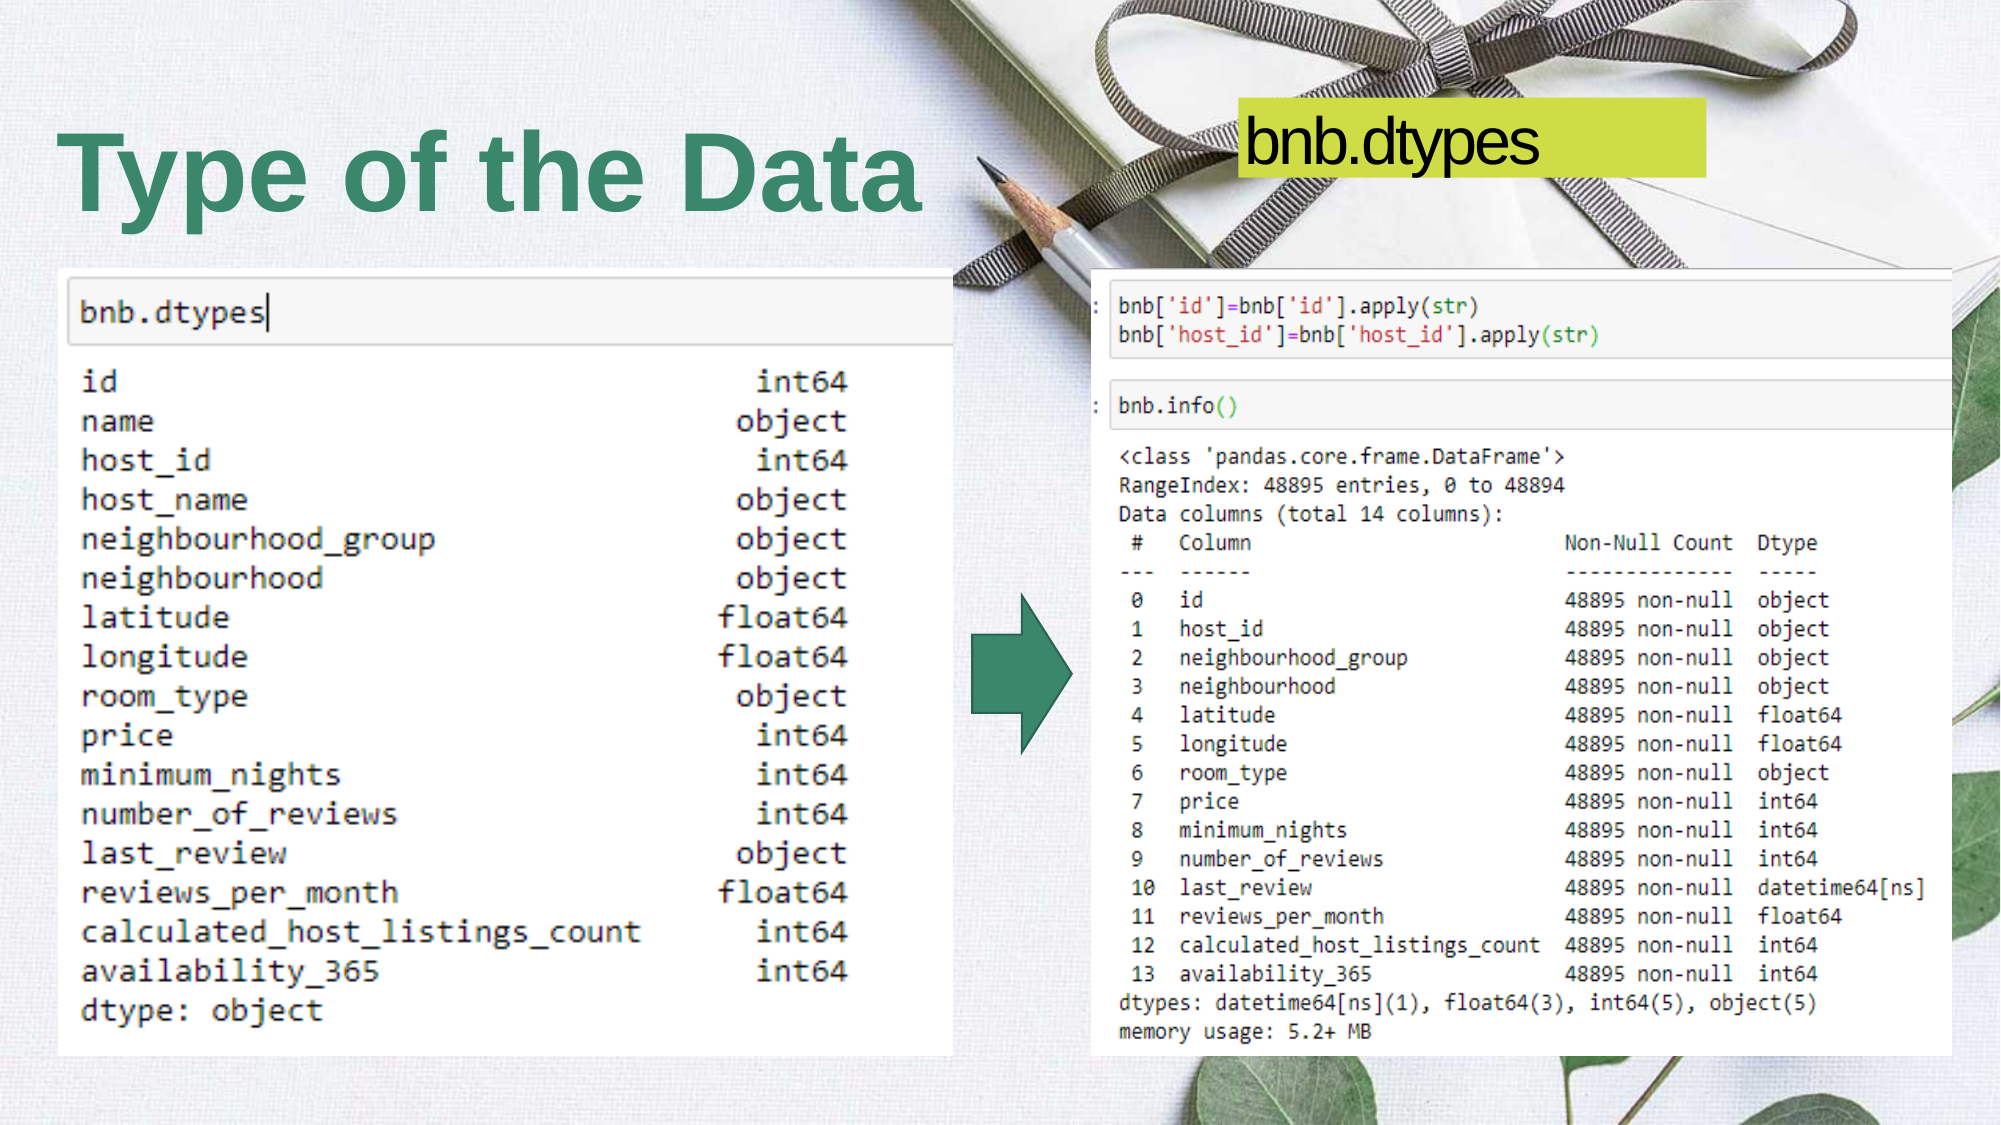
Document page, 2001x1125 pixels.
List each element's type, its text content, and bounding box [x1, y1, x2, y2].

text_box bnb.dtypes [1238, 97, 1707, 178]
text_box Type of the Data [41, 91, 975, 242]
text_box [971, 592, 1073, 756]
picture [0, 0, 2001, 1125]
